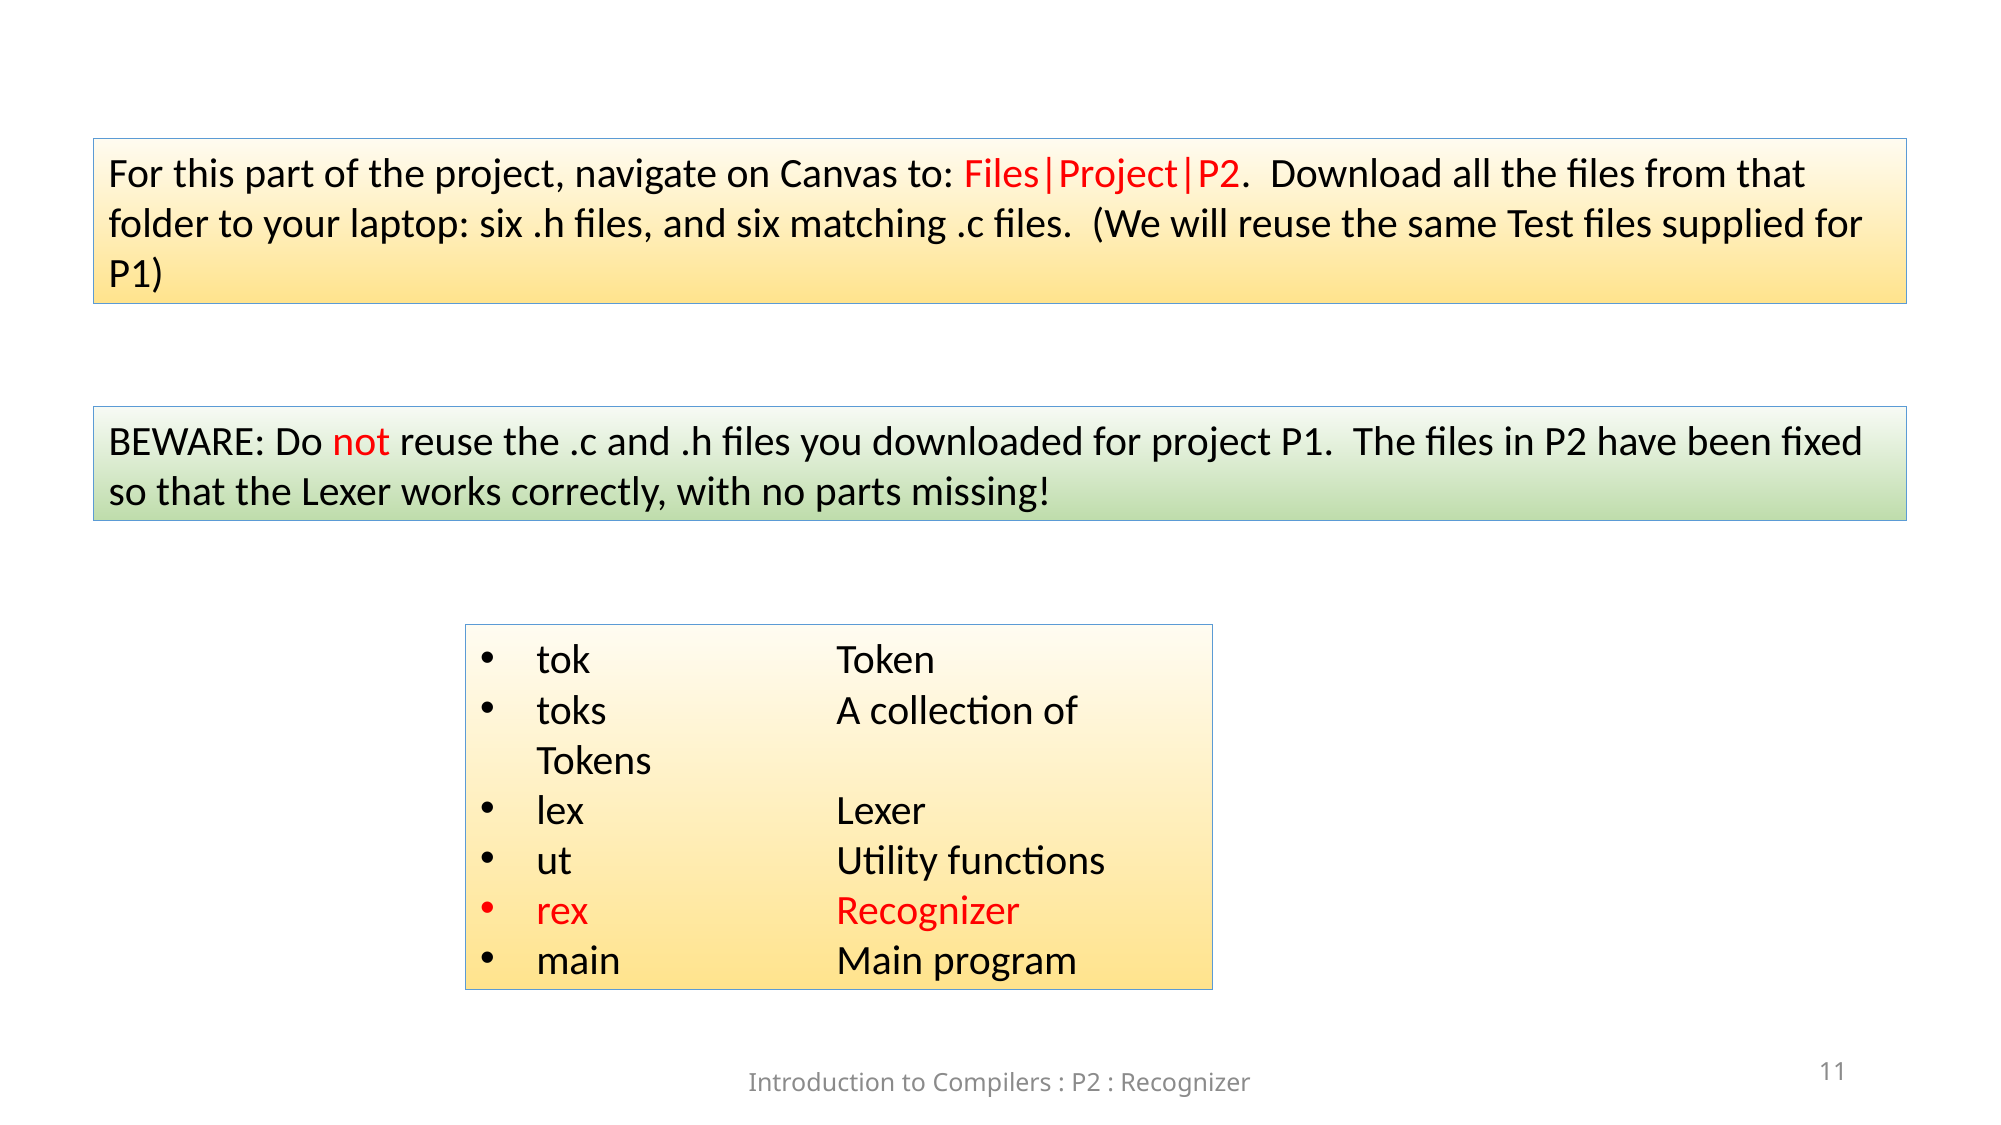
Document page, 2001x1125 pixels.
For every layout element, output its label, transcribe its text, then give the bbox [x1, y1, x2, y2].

footer Introduction to Compilers : P2 : Recognizer [662, 1051, 1338, 1112]
text_box tok Token toks A collection of Tokens lex Lexer ut Utility functions rex Recognizer main Main program [465, 624, 1213, 990]
text_box For this part of the project, navigate on Canvas to: Files|Project|P2. Download all the files from that folder to your laptop: six .h files, and six matching .c files. (We will reuse the same Test files supplied for P1) [93, 138, 1907, 304]
text_box BEWARE: Do not reuse the .c and .h files you downloaded for project P1. The files in P2 have been fixed so that the Lexer works correctly, with no parts missing! [93, 406, 1907, 521]
slide_number 11 [1412, 1042, 1863, 1103]
